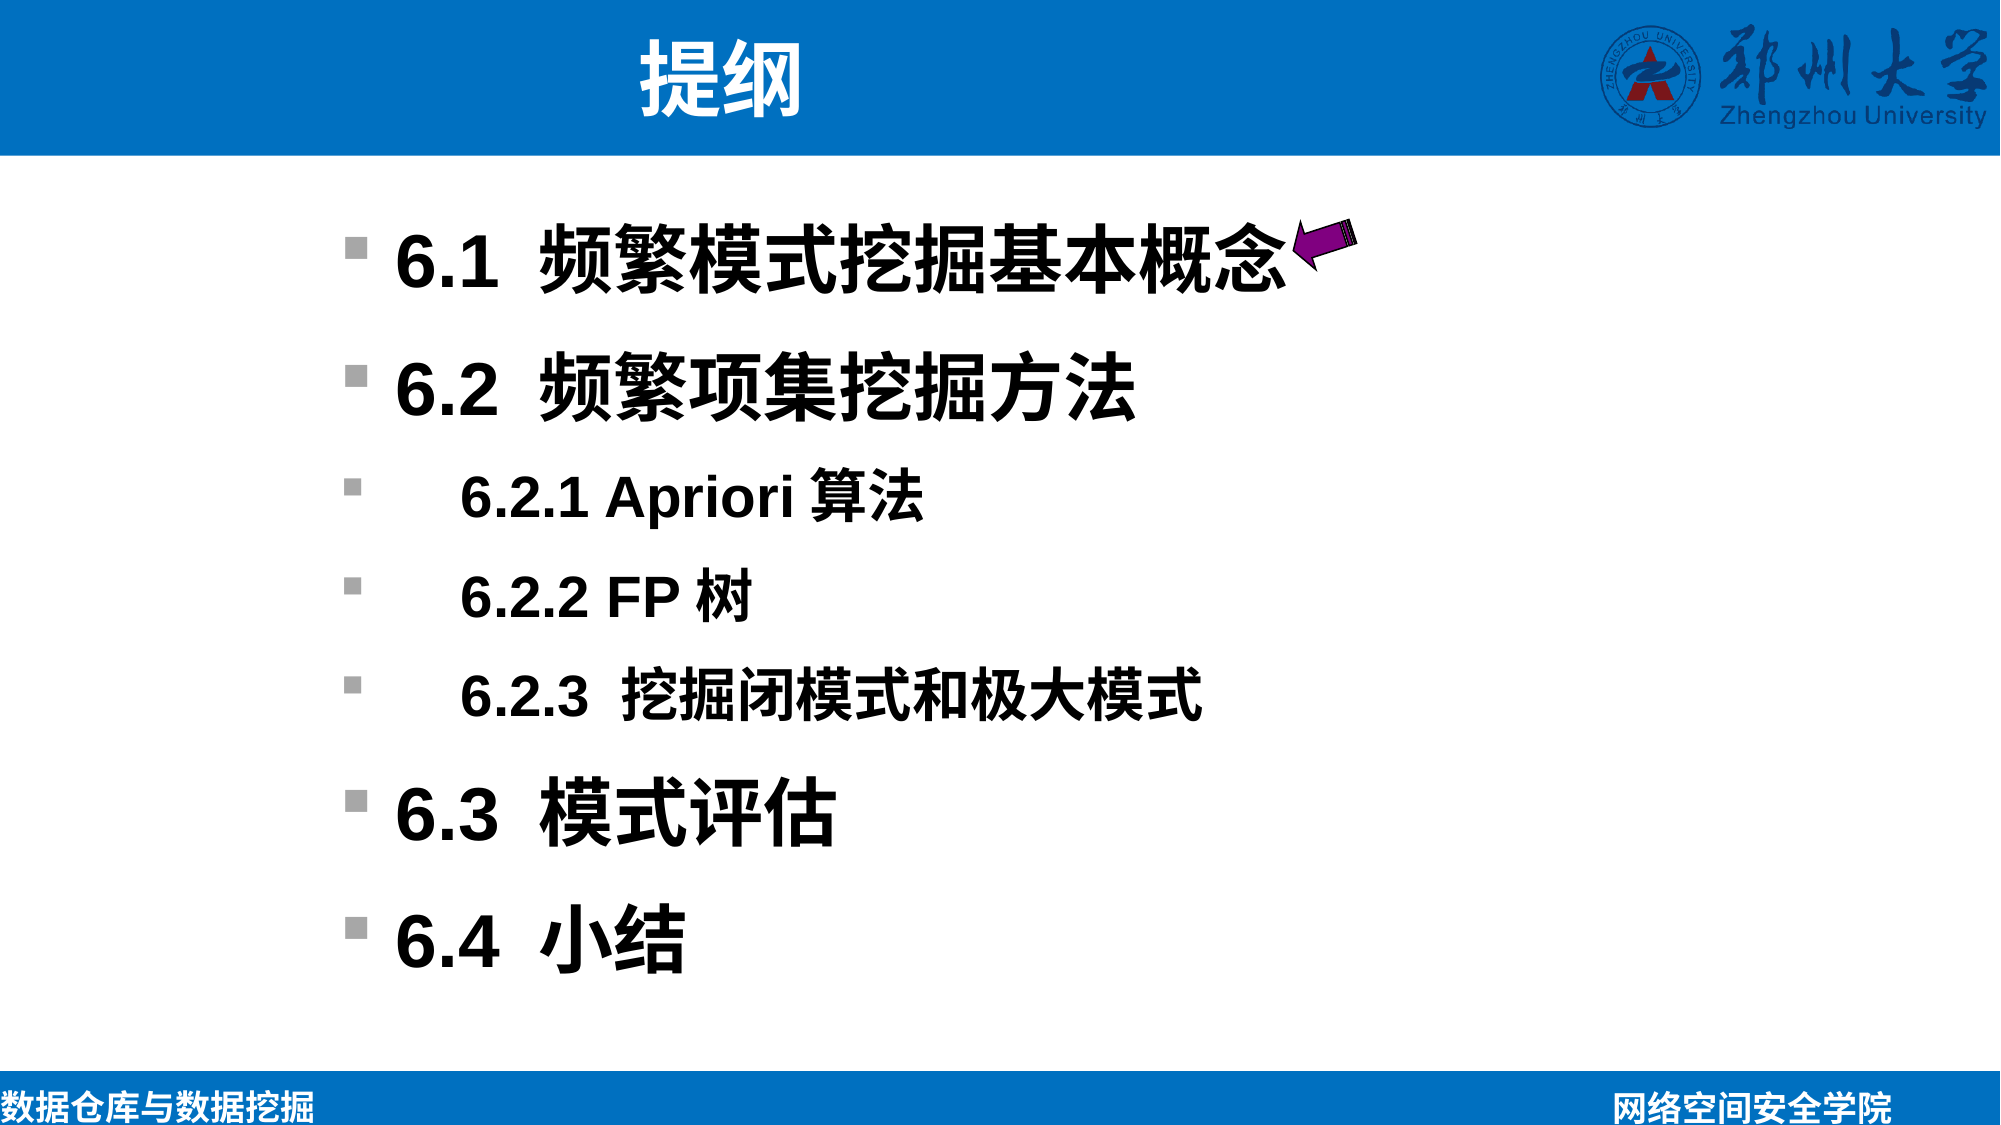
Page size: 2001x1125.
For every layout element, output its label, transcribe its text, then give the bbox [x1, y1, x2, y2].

list 提纲 [65, 13, 1378, 140]
text_box [1293, 219, 1357, 270]
picture [1600, 24, 1987, 129]
text_box 6.1 频繁模式挖掘基本概念 6.2 频繁项集挖掘方法 6.2.1 Apriori算法 6.2.2 FP树 6.2.3 挖掘闭模式和极大模式 6.3 模式评估 6.4 小结 [324, 182, 1675, 957]
